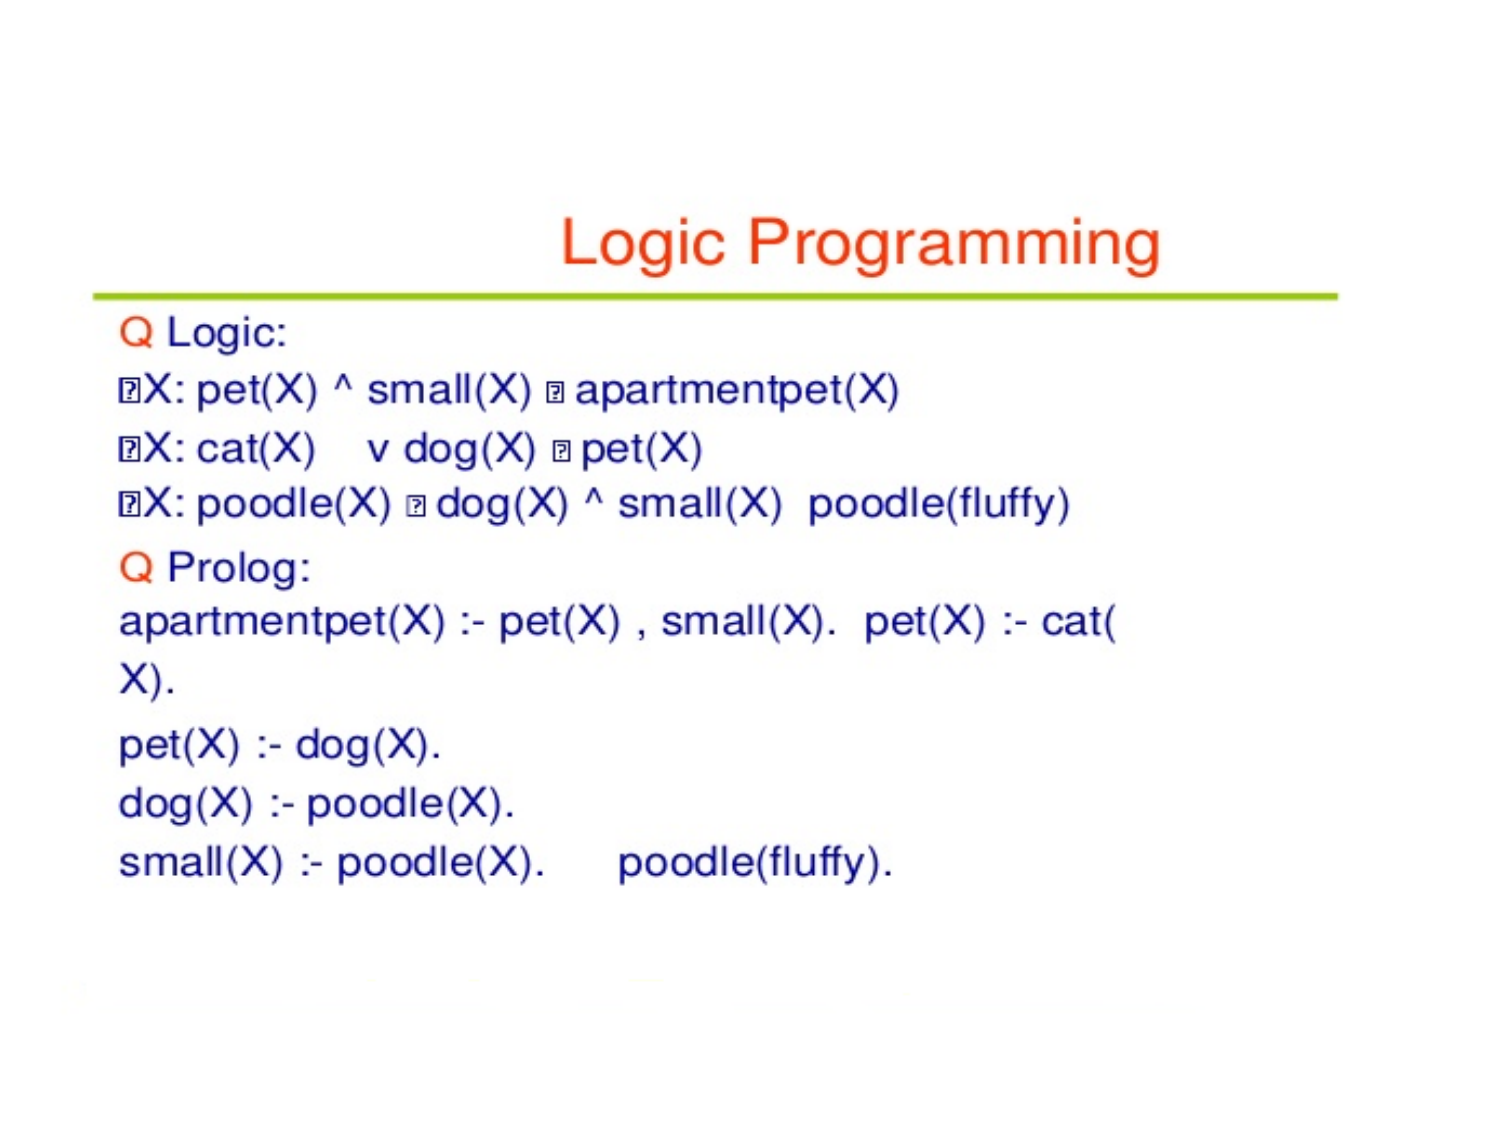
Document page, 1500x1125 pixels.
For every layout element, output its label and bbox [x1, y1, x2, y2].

list [37, 74, 1388, 1026]
